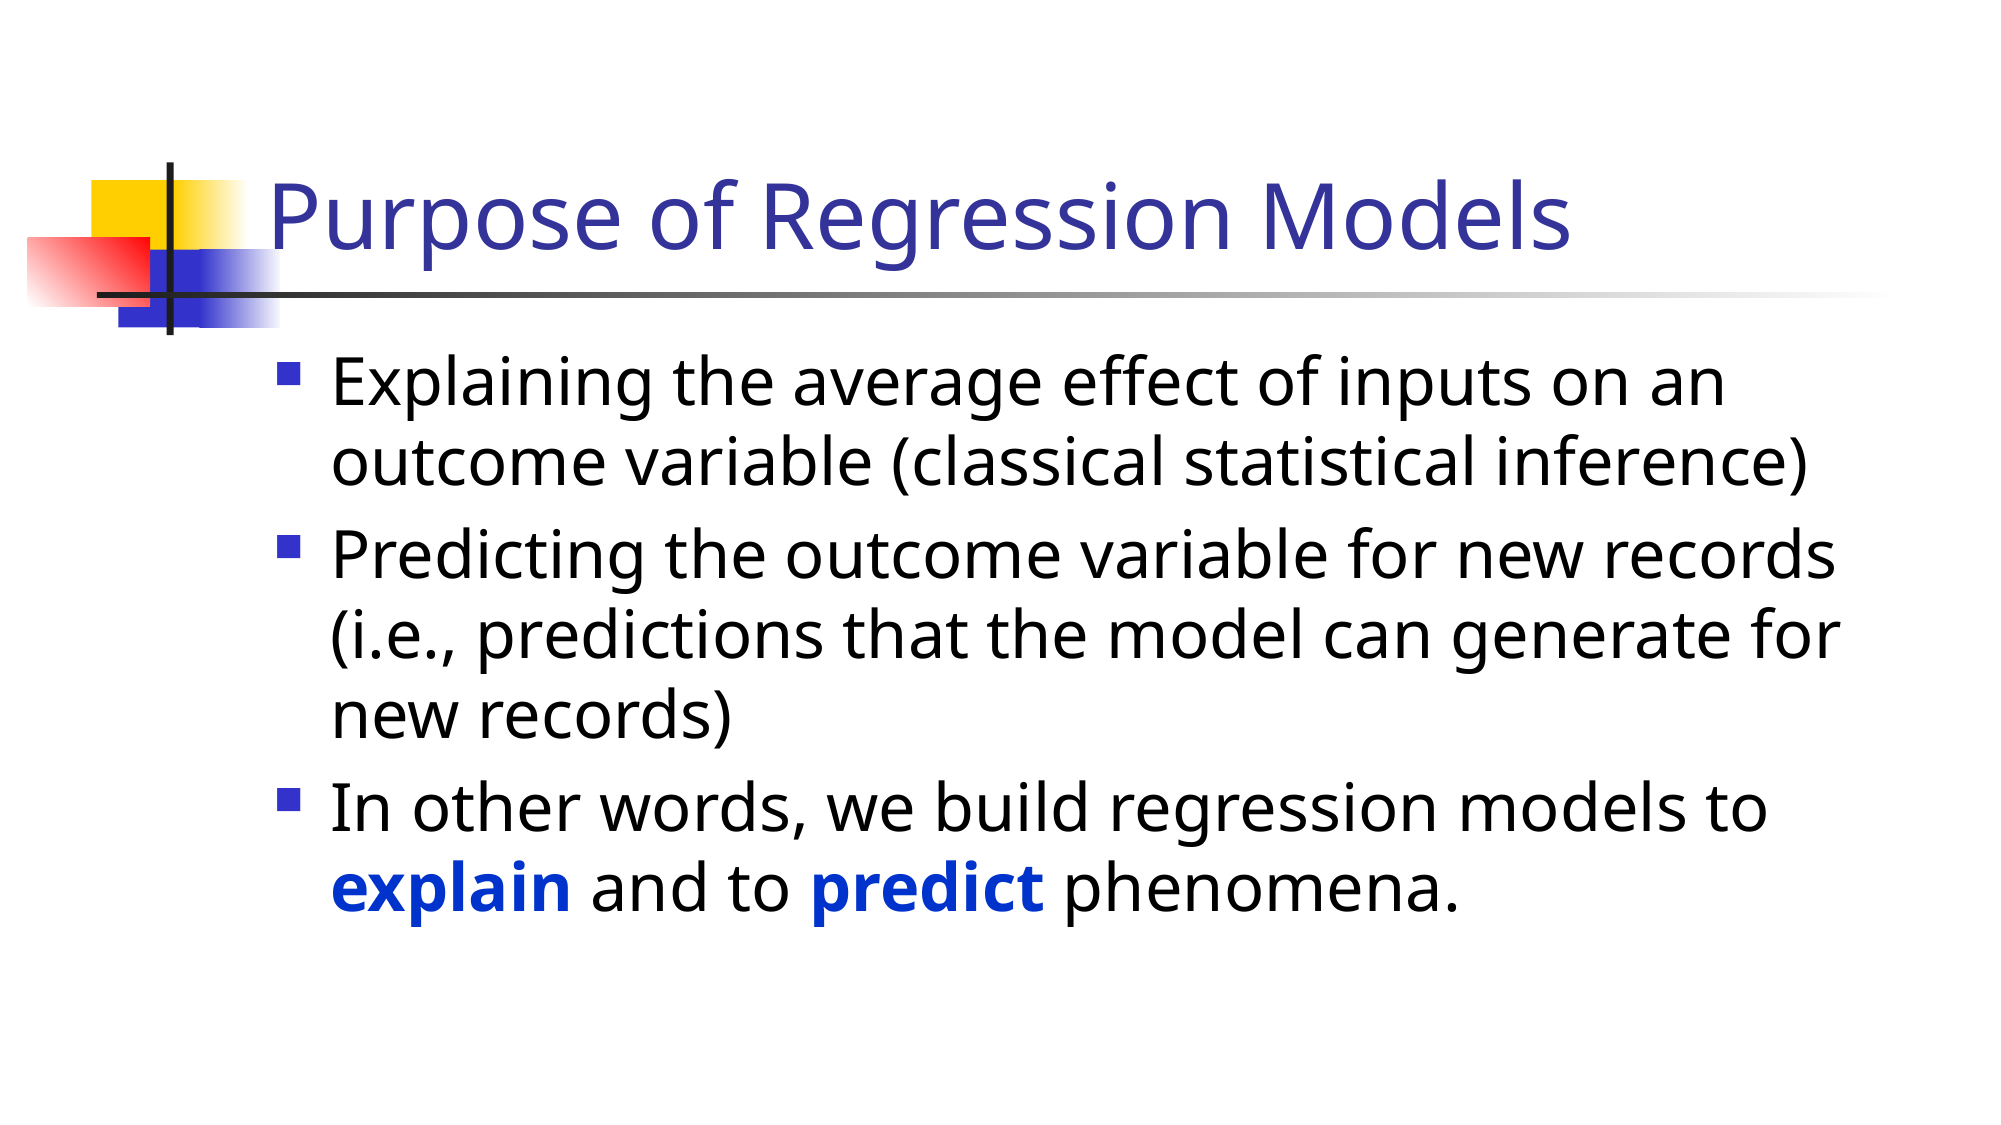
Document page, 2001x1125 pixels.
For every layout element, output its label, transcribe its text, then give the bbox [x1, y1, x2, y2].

title Purpose of Regression Models [251, 34, 1957, 276]
list Explaining the average effect of inputs on an outcome variable (classical statistical inference) Predicting the outcome variable for new records (i.e., predictions that the model can generate for new records) In other words, we build regression models to explain and to predict phenomena. [258, 330, 1959, 1007]
